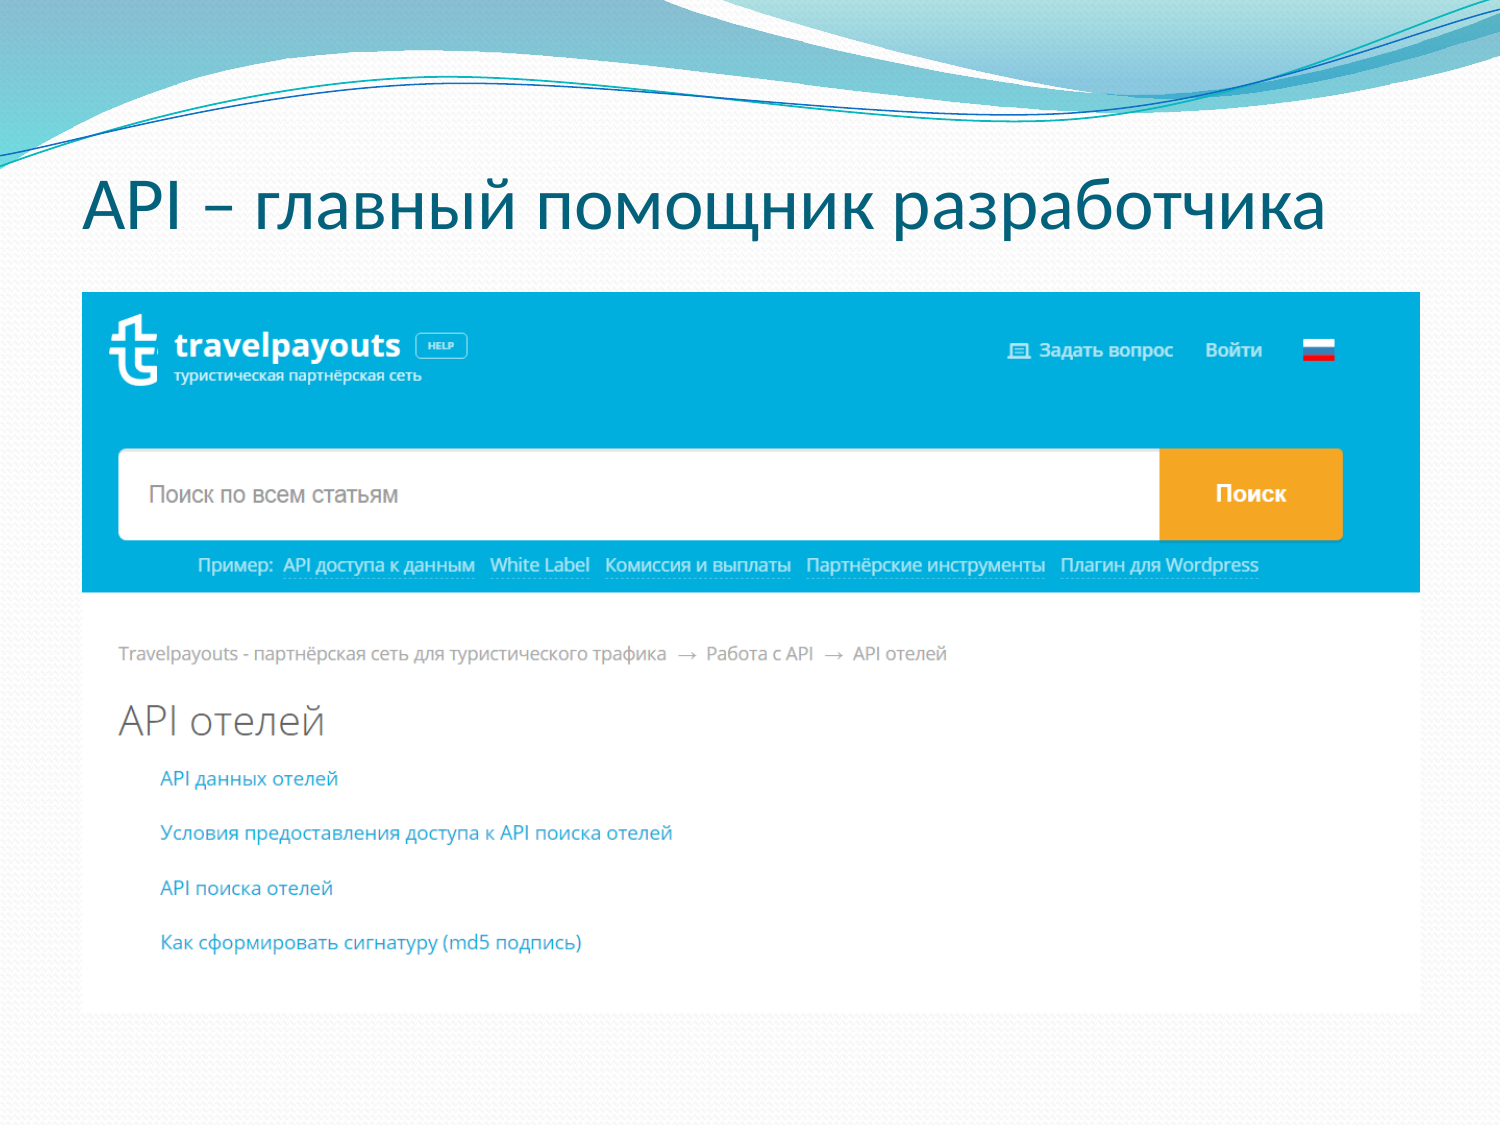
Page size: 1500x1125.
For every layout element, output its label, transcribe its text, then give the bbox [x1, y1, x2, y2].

picture [779, 562, 790, 571]
picture [438, 562, 446, 571]
picture [1166, 559, 1172, 571]
picture [449, 562, 474, 571]
picture [309, 373, 316, 384]
picture [371, 335, 384, 356]
picture [191, 339, 202, 356]
picture [295, 373, 305, 380]
picture [902, 562, 921, 571]
picture [506, 558, 521, 571]
picture [607, 559, 616, 571]
picture [1104, 562, 1124, 571]
picture [1002, 562, 1021, 571]
picture [335, 371, 354, 384]
picture [284, 559, 301, 571]
picture [1225, 562, 1231, 571]
picture [1172, 559, 1183, 571]
picture [376, 562, 384, 571]
picture [1075, 562, 1093, 571]
picture [1207, 344, 1261, 356]
picture [1130, 562, 1149, 574]
picture [873, 562, 898, 575]
picture [1033, 562, 1044, 571]
picture [373, 373, 380, 380]
picture [491, 559, 506, 571]
picture [546, 559, 553, 571]
picture [243, 339, 259, 356]
picture [531, 562, 539, 571]
picture [119, 449, 1342, 540]
picture [205, 339, 220, 356]
picture [940, 562, 958, 571]
picture [929, 562, 937, 571]
picture [316, 562, 334, 574]
picture [555, 558, 584, 571]
picture [235, 373, 279, 380]
picture [968, 562, 996, 575]
picture [1202, 558, 1222, 575]
picture [263, 332, 268, 356]
picture [273, 339, 290, 363]
picture [662, 562, 676, 571]
picture [259, 562, 268, 575]
picture [110, 348, 156, 385]
picture [397, 373, 404, 380]
picture [355, 373, 370, 380]
picture [81, 593, 1420, 1013]
picture [756, 562, 767, 571]
title API – главный помощник разработчика [82, 117, 1432, 245]
picture [331, 339, 348, 356]
picture [697, 562, 702, 571]
picture [676, 562, 690, 571]
picture [293, 339, 309, 356]
picture [175, 335, 188, 356]
picture [745, 562, 751, 571]
picture [851, 562, 870, 571]
picture [1152, 562, 1160, 571]
picture [112, 315, 156, 340]
picture [1110, 347, 1172, 360]
picture [426, 562, 435, 571]
picture [1041, 344, 1103, 359]
picture [312, 339, 328, 363]
picture [629, 562, 660, 571]
picture [390, 373, 396, 380]
picture [1008, 344, 1031, 358]
picture [224, 373, 232, 380]
picture [1304, 339, 1334, 360]
picture [213, 562, 228, 575]
picture [404, 562, 423, 574]
picture [355, 562, 367, 575]
picture [330, 562, 345, 571]
picture [352, 339, 368, 356]
picture [391, 562, 398, 571]
picture [224, 339, 241, 356]
picture [387, 339, 399, 356]
picture [524, 560, 529, 571]
picture [617, 562, 626, 571]
picture [1184, 562, 1193, 571]
picture [429, 343, 453, 349]
picture [1232, 562, 1248, 571]
picture [831, 562, 840, 575]
picture [235, 562, 256, 571]
picture [816, 559, 828, 571]
picture [714, 562, 740, 571]
picture [183, 373, 207, 384]
